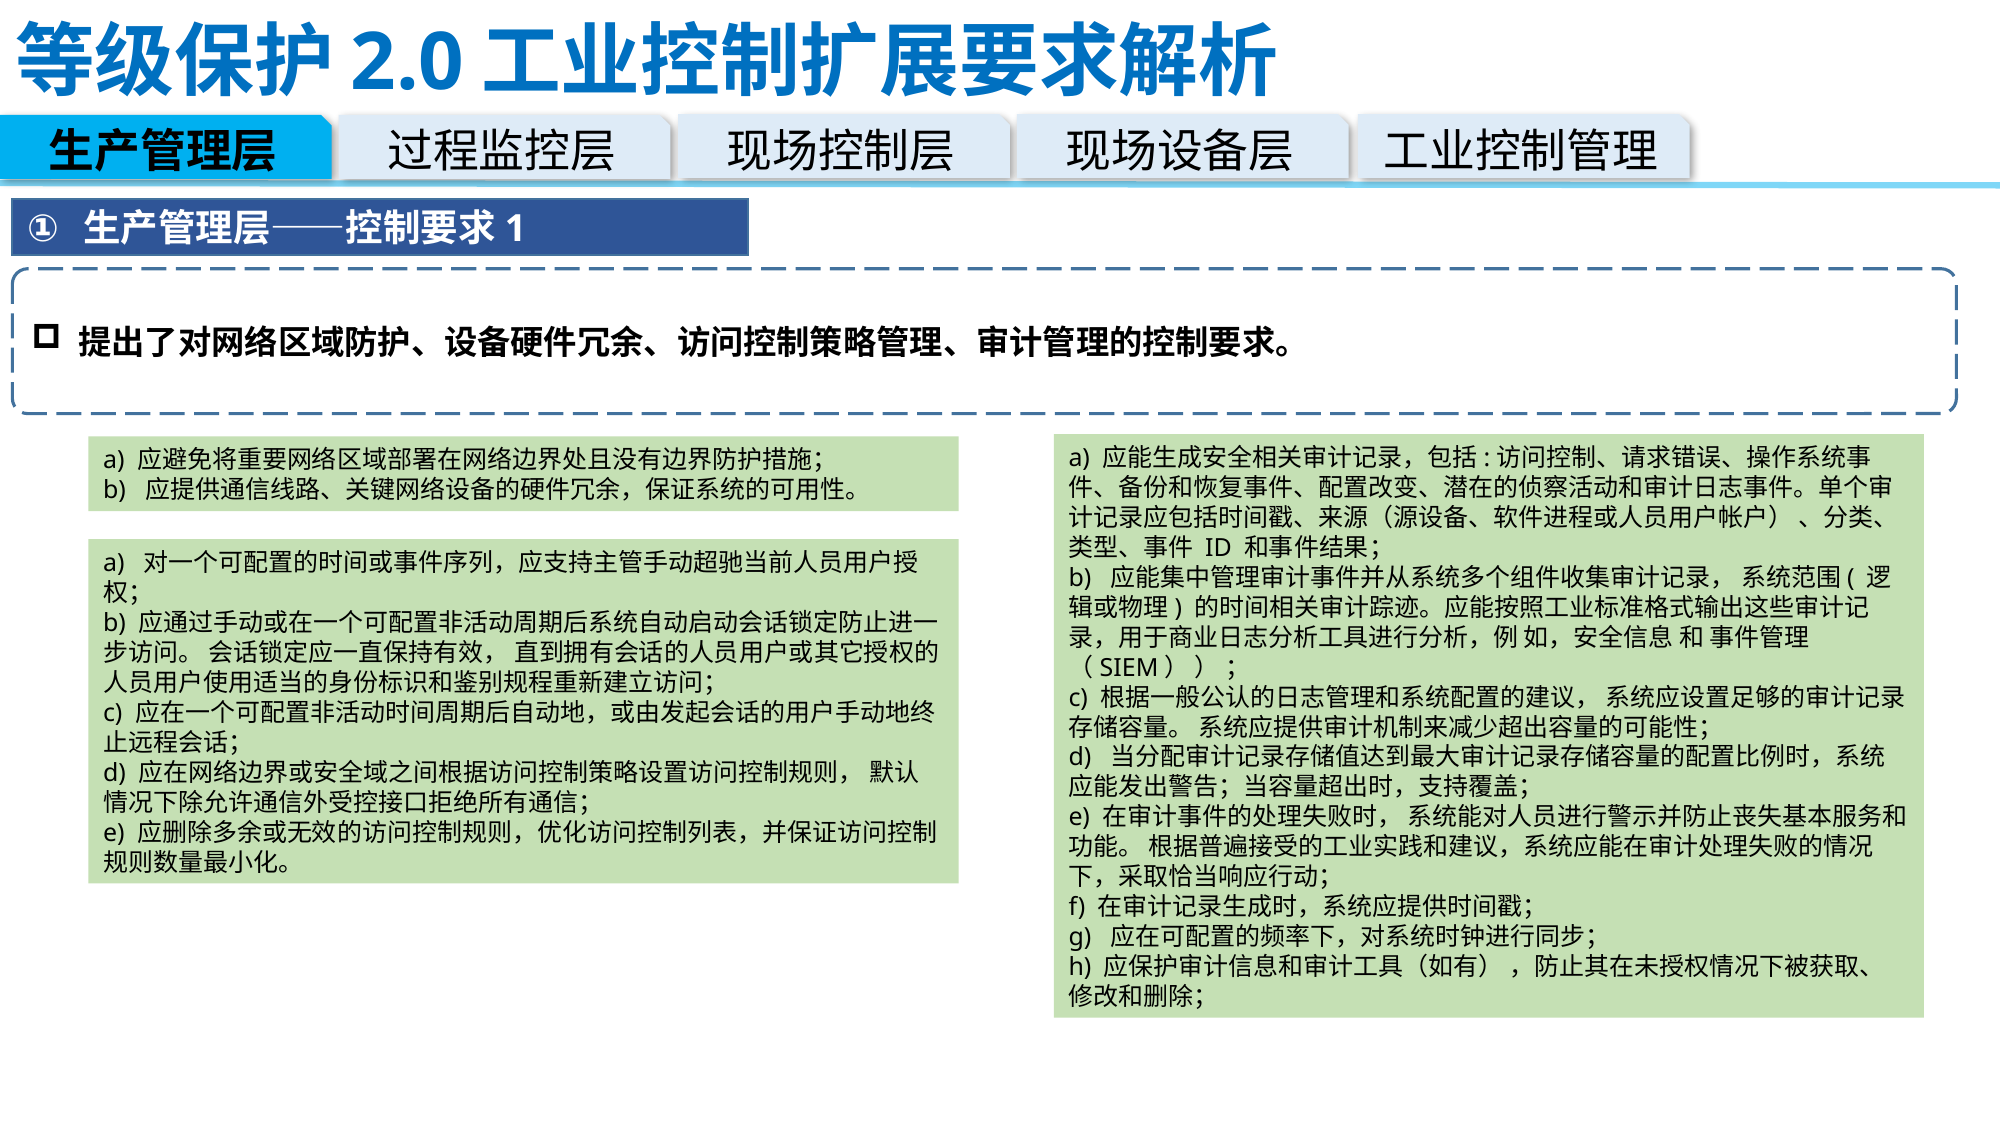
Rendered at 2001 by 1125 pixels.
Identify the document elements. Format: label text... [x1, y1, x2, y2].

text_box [0, 182, 2000, 186]
text_box 现场控制层 [676, 113, 1011, 180]
text_box 现场设备层 [1015, 113, 1350, 180]
text_box a) 对一个可配置的时间或事件序列，应支持主管手动超驰当前人员用户授权； b) 应通过手动或在一个可配置非活动周期后系统自动启动会话锁定防止进一步访问。 会话锁定应一直保持有效， 直到拥有会话的人员用户或其它授权的人员用户使用适当的身份标识和鉴别规程重新建立访问； c) 应在一个可配置非活动时间周期后自动地，或由发起会话的用户手动地终止远程会话； d) 应在网络边界或安全域之间根据访问控制策略设置访问控制规则， 默认情况下除允许通信外受控接口拒绝所有通信； e) 应删除多余或无效的访问控制规则，优化访问控制列表，并保证访问控制规则数量最小化。 [88, 539, 959, 884]
text_box 生产管理层 [0, 114, 333, 180]
title 等级保护2.0工业控制扩展要求解析 [0, 1, 1418, 114]
text_box 过程监控层 [337, 113, 672, 180]
text_box 工业控制管理 [1356, 113, 1691, 180]
text_box 生产管理层——控制要求1 [11, 198, 749, 256]
text_box a) 应避免将重要网络区域部署在网络边界处且没有边界防护措施； b) 应提供通信线路、关键网络设备的硬件冗余，保证系统的可用性。 [88, 436, 959, 512]
text_box a) 应能生成安全相关审计记录，包括:访问控制、请求错误、操作系统事件、备份和恢复事件、配置改变、潜在的侦察活动和审计日志事件。单个审计记录应包括时间戳、来源（源设备、软件进程或人员用户帐户） 、分类、类型、事件 ID 和事件结果； b) 应能集中管理审计事件并从系统多个组件收集审计记录， 系统范围( 逻辑或物理) 的时间相关审计踪迹。应能按照工业标准格式输出这些审计记录，用于商业日志分析工具进行分析，例 如，安全信息 和 事件管理 （SIEM） ） ； c) 根据一般公认的日志管理和系统配置的建议， 系统应设置足够的审计记录存储容量。 系统应提供审计机制来减少超出容量的可能性； d) 当分配审计记录存储值达到最大审计记录存储容量的配置比例时，系统应能发出警告；当容量超出时，支持覆盖； e) 在审计事件的处理失败时， 系统能对人员进行警示并防止丧失基本服务和功能。 根据普遍接受的工业实践和建议，系统应能在审计处理失败的情况下，采取恰当响应行动； f) 在审计记录生成时，系统应提供时间戳； g) 应在可配置的频率下，对系统时钟进行同步； h) 应保护审计信息和审计工具（如有） ，防止其在未授权情况下被获取、修改和删除； [1053, 434, 1924, 1018]
text_box 提出了对网络区域防护、设备硬件冗余、访问控制策略管理、审计管理的控制要求。 [11, 267, 1958, 415]
